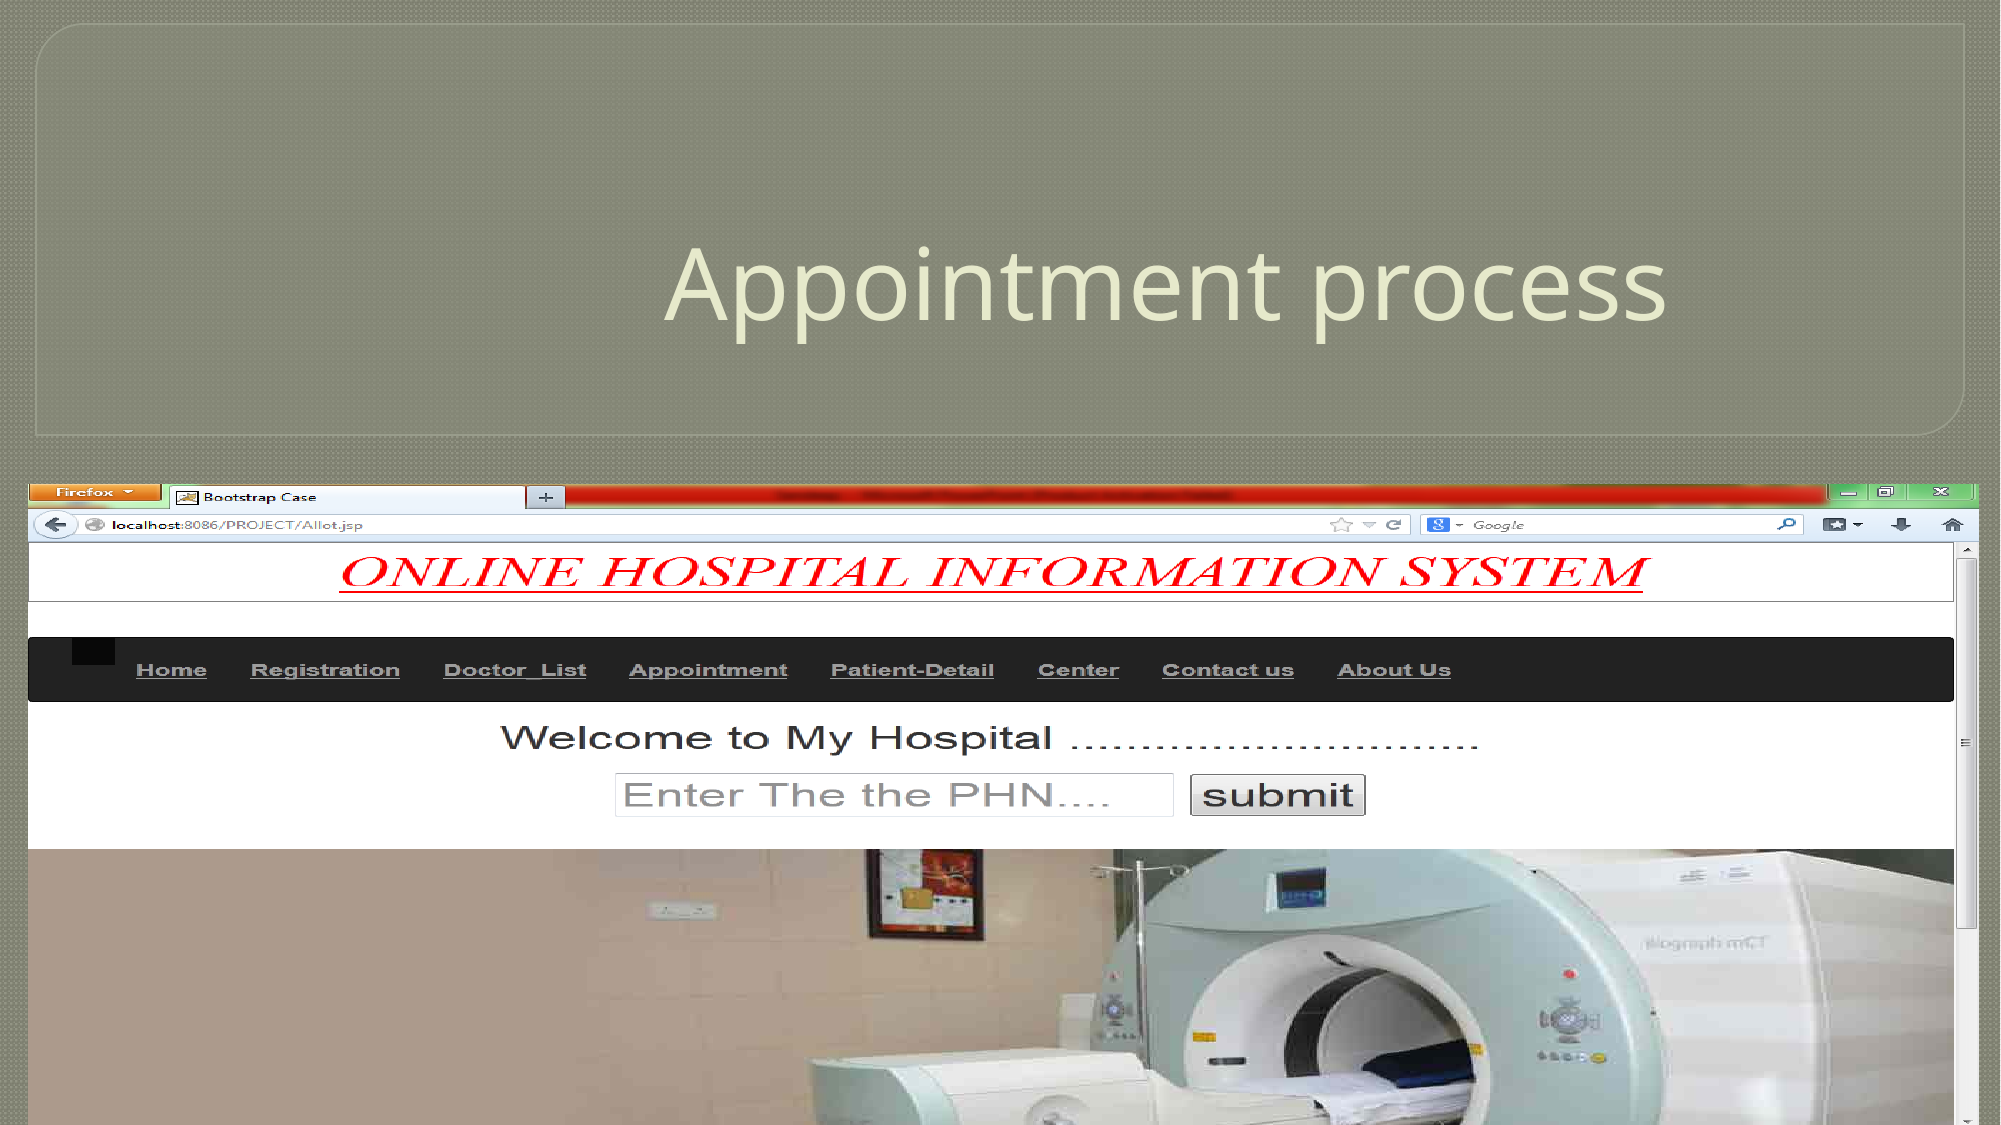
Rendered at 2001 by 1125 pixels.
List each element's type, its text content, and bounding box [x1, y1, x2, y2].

title Appointment process [158, 116, 1709, 348]
picture [28, 483, 1979, 1125]
